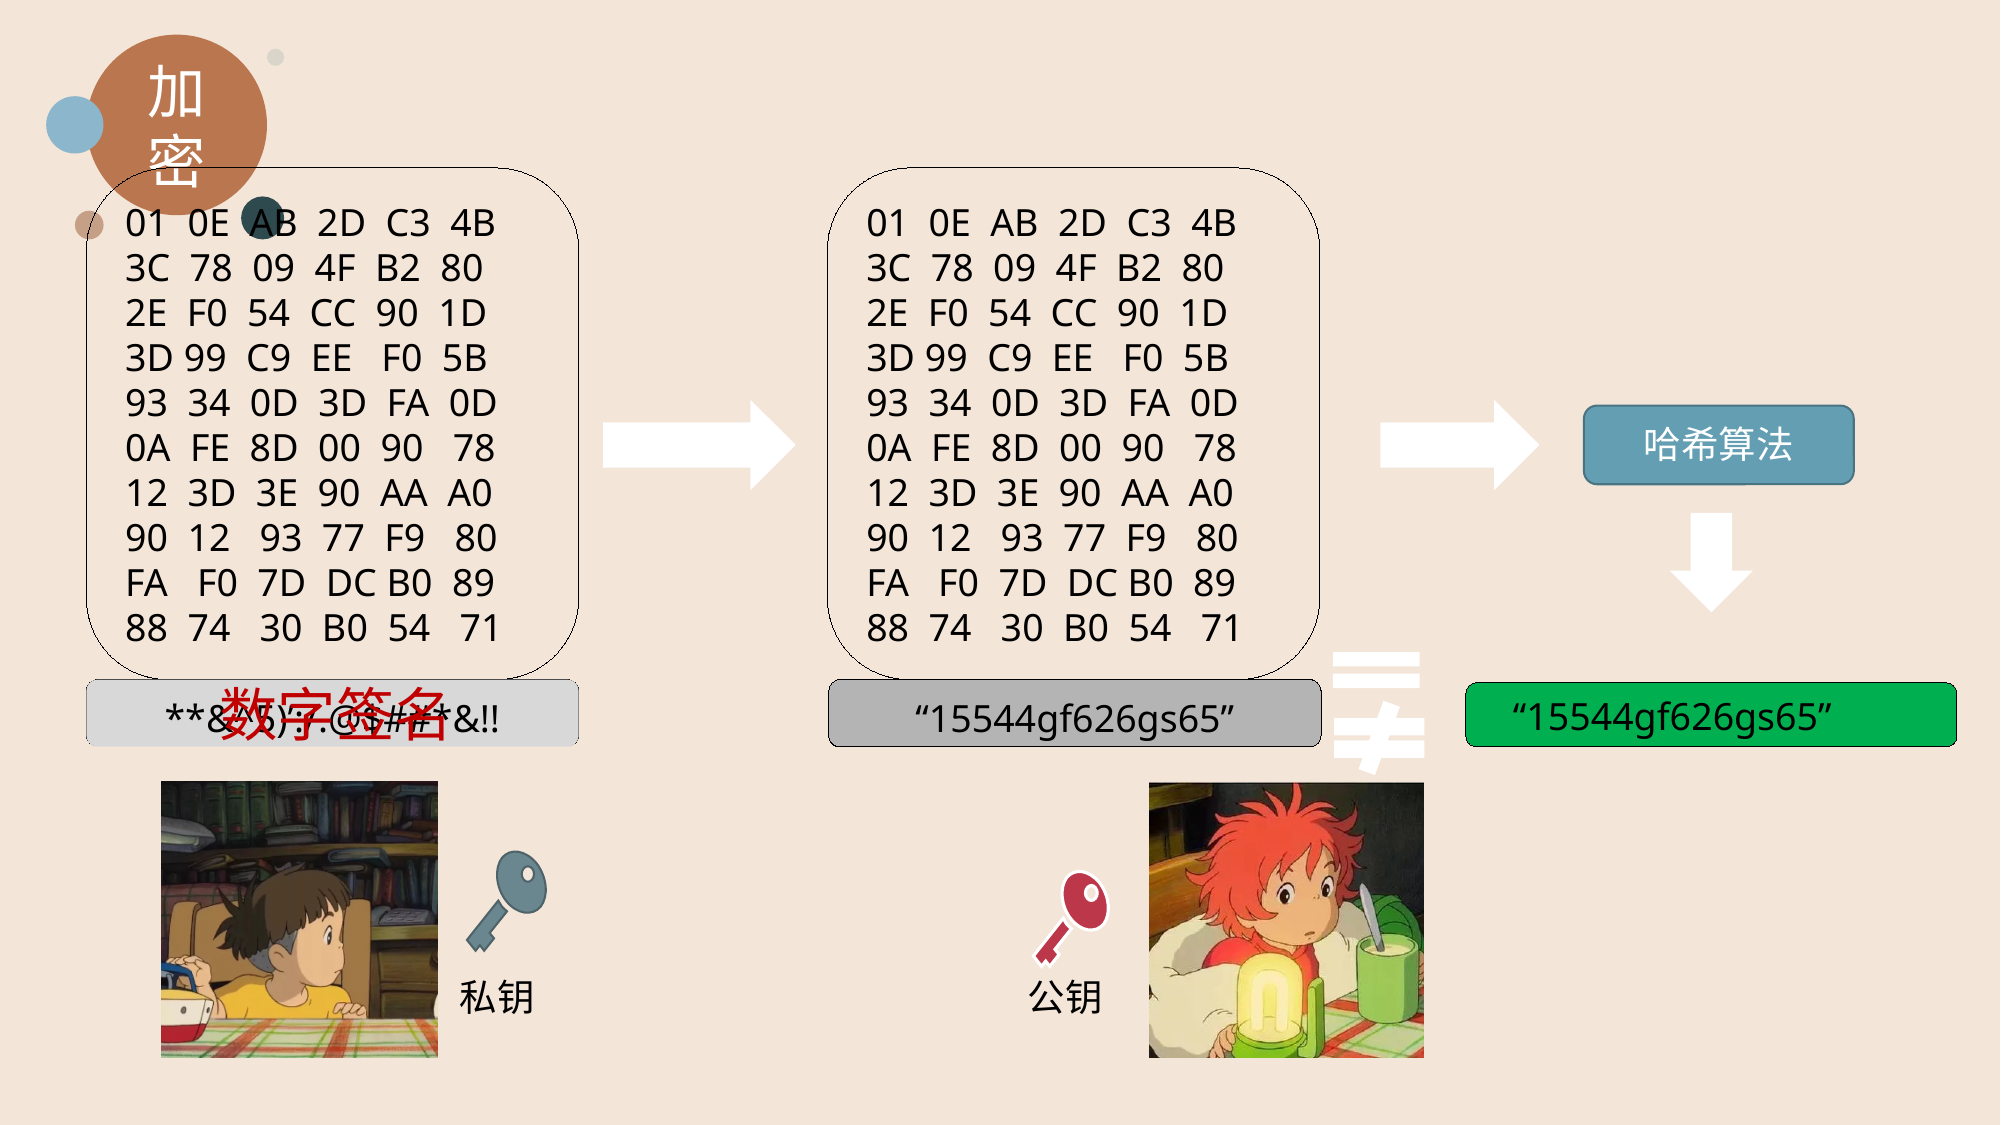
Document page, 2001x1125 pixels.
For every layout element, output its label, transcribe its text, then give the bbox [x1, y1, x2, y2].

text_box “15544gf626gs65” [872, 679, 1322, 747]
text_box [1332, 673, 1420, 689]
text_box 01 0E AB 2D C3 4B 3C 78 09 4F B2 80 2E F0 54 CC 90 1D 3D 99 C9 EE F0 5B 93 34 0D 3D FA 0D 0A FE 8D 00 90 78 12 3D 3E 90 AA A0 90 12 93 77 F9 80 FA F0 7D DC B0 89 88 74 30 B0 54 71 [86, 167, 579, 679]
text_box 数字签名 [204, 670, 872, 756]
text_box [1334, 700, 1425, 776]
text_box [1669, 512, 1754, 613]
text_box [1380, 399, 1540, 491]
picture [1149, 782, 1424, 1058]
text_box 公钥 [1013, 966, 1120, 1027]
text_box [1033, 867, 1112, 967]
text_box 01 0E AB 2D C3 4B 3C 78 09 4F B2 80 2E F0 54 CC 90 1D 3D 99 C9 EE F0 5B 93 34 0D 3D FA 0D 0A FE 8D 00 90 78 12 3D 3E 90 AA A0 90 12 93 77 F9 80 FA F0 7D DC B0 89 88 74 30 B0 54 71 [827, 167, 1320, 679]
text_box 私钥 [445, 966, 557, 1027]
text_box [1332, 652, 1420, 667]
text_box “15544gf626gs65” [1465, 682, 1957, 747]
text_box **&^5)’:/.@$##*&!! [86, 679, 204, 747]
text_box [603, 399, 796, 491]
picture [161, 781, 438, 1058]
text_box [466, 847, 549, 951]
text_box 哈希算法 [1582, 404, 1855, 486]
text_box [46, 34, 285, 240]
